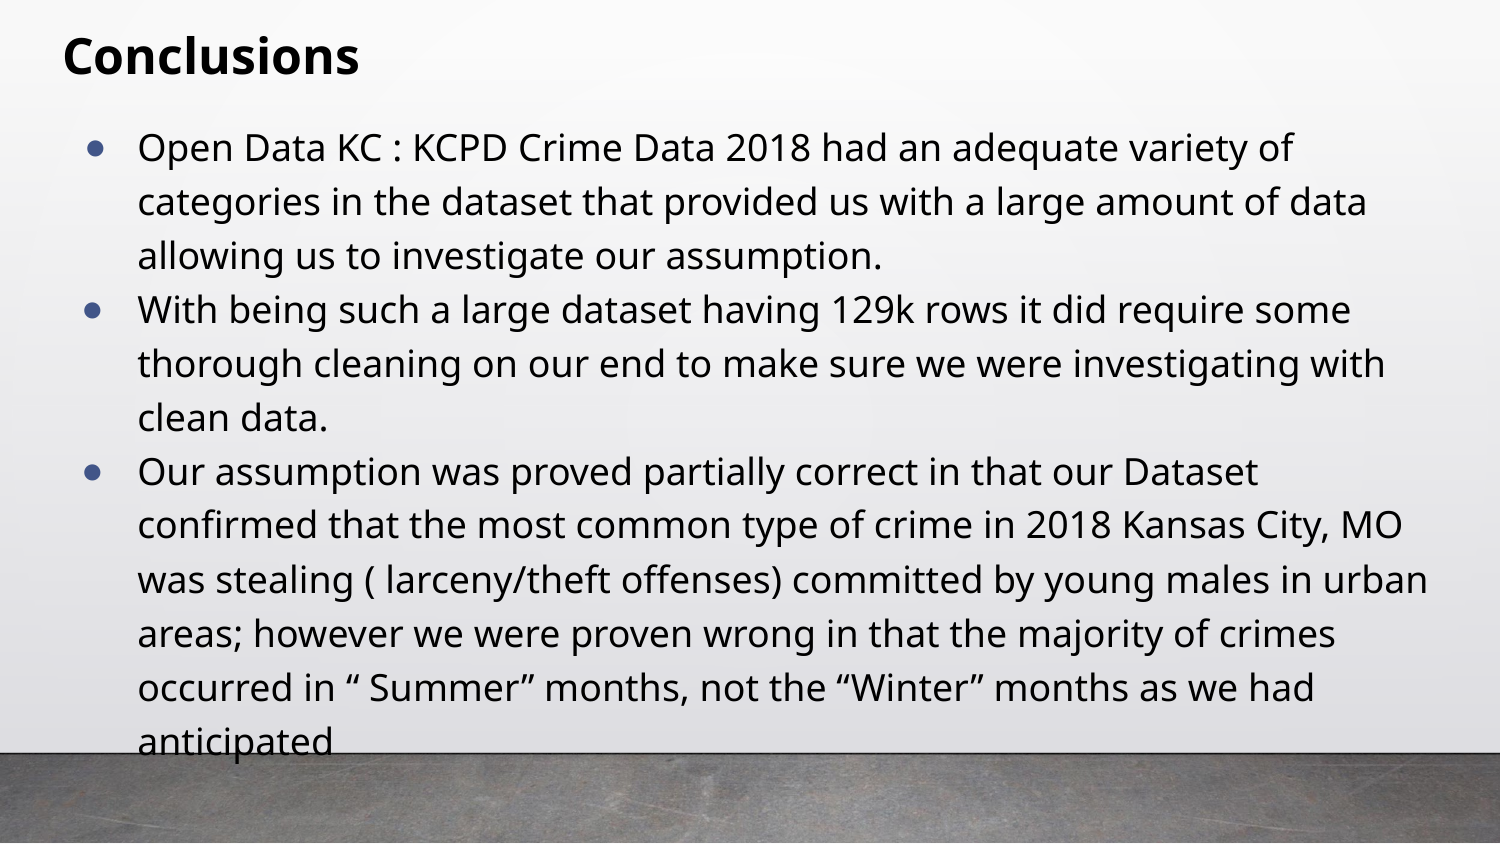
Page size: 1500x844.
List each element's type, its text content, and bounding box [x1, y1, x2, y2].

picture [0, 753, 1500, 843]
list Open Data KC : KCPD Crime Data 2018 had an adequate variety of categories in the dataset that provided us with a large amount of data allowing us to investigate our assumption. With being such a large dataset having 129k rows it did require some thorough cleaning on our end to make sure we were investigating with clean data. Our assumption was proved partially correct in that our Dataset confirmed that the most common type of crime in 2018 Kansas City, MO was stealing ( larceny/theft offenses) committed by young males in urban areas; however we were proven wrong in that the majority of crimes occurred in “ Summer” months, not the “Winter” months as we had anticipated [51, 109, 1449, 789]
title Conclusions [51, 25, 1449, 100]
